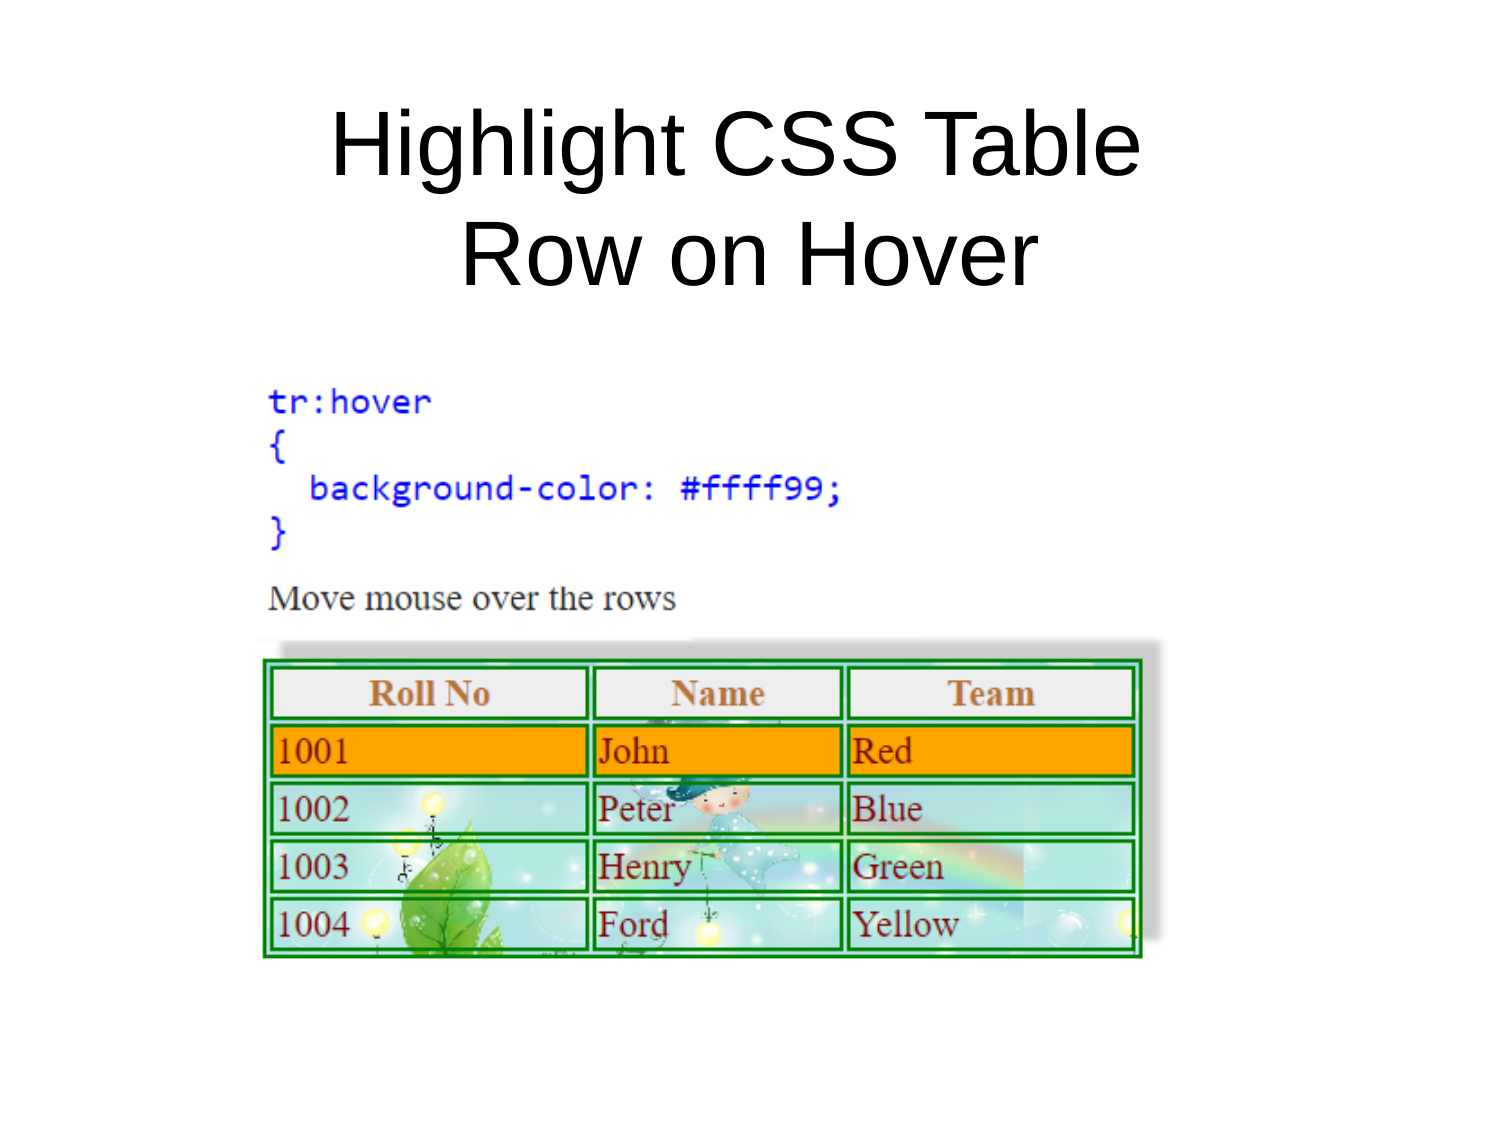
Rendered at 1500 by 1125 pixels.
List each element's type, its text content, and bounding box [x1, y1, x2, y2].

title Highlight CSS Table Row on Hover [112, 76, 1388, 312]
picture [247, 374, 1170, 975]
